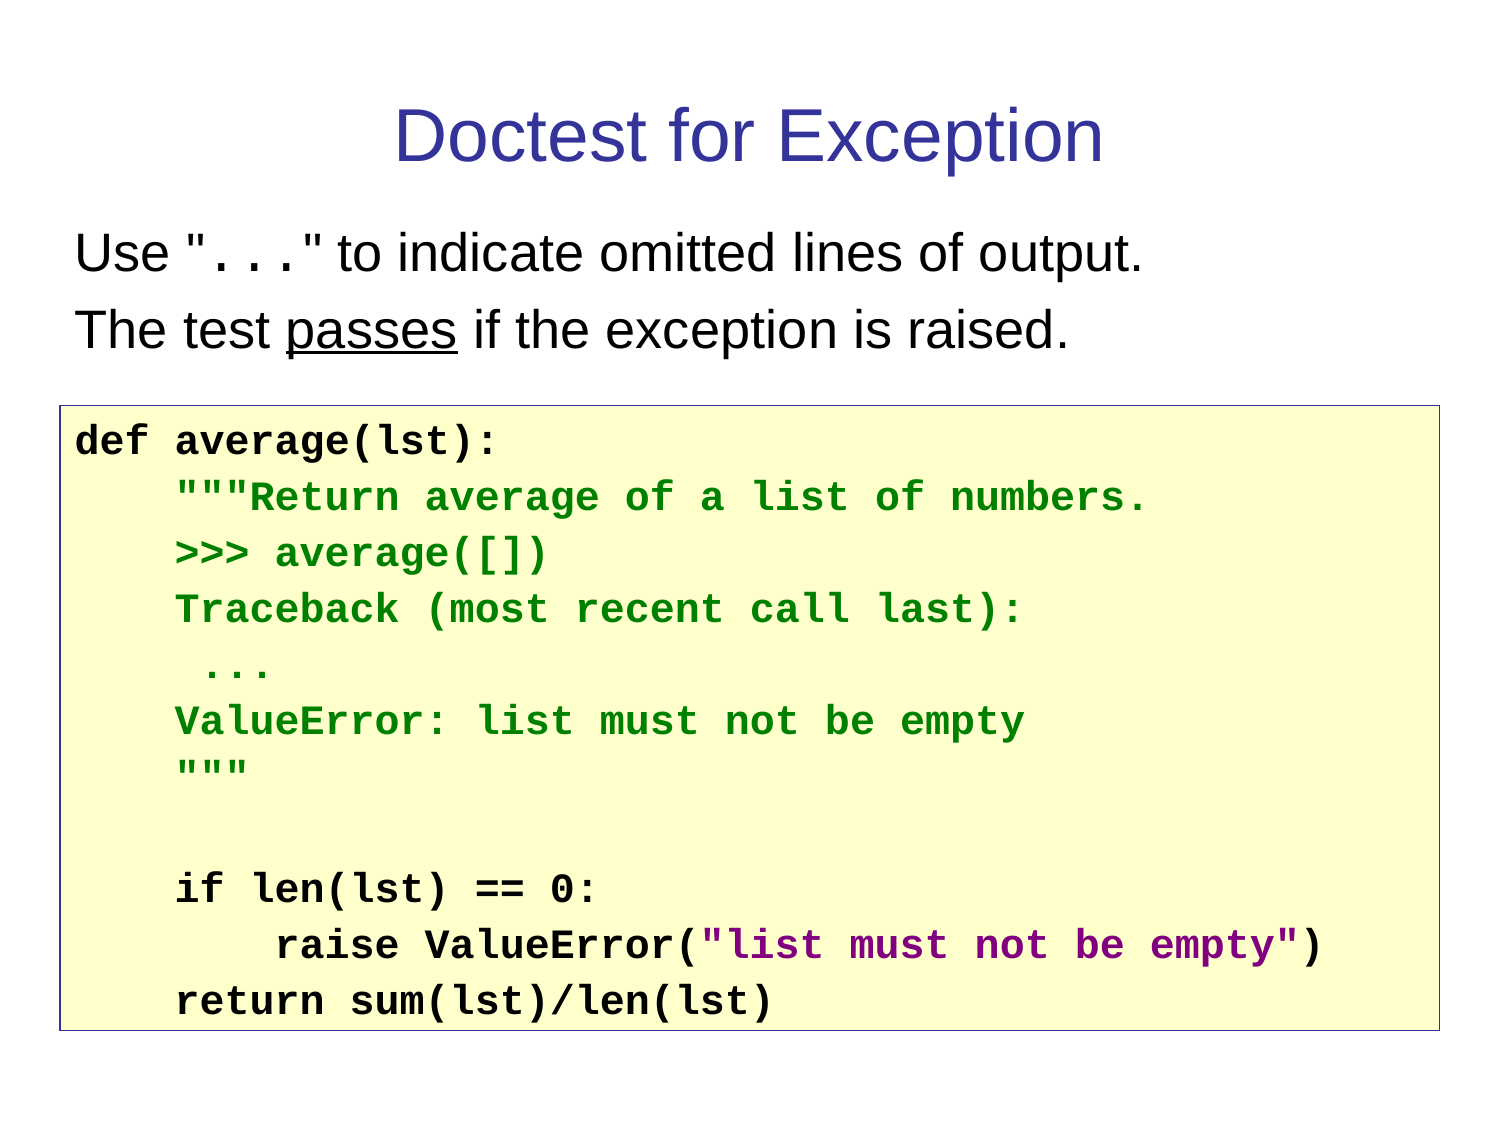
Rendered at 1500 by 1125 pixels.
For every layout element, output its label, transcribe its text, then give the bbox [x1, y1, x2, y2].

text_box def average(lst): """Return average of a list of numbers. >>> average([]) Traceback (most recent call last): ... ValueError: list must not be empty """ if len(lst) == 0: raise ValueError("list must not be empty") return sum(lst)/len(lst) [59, 405, 1440, 1031]
text_box Use "..." to indicate omitted lines of output. The test passes if the exception is raised. [59, 209, 1410, 290]
text_box Doctest for Exception [100, 42, 1400, 185]
